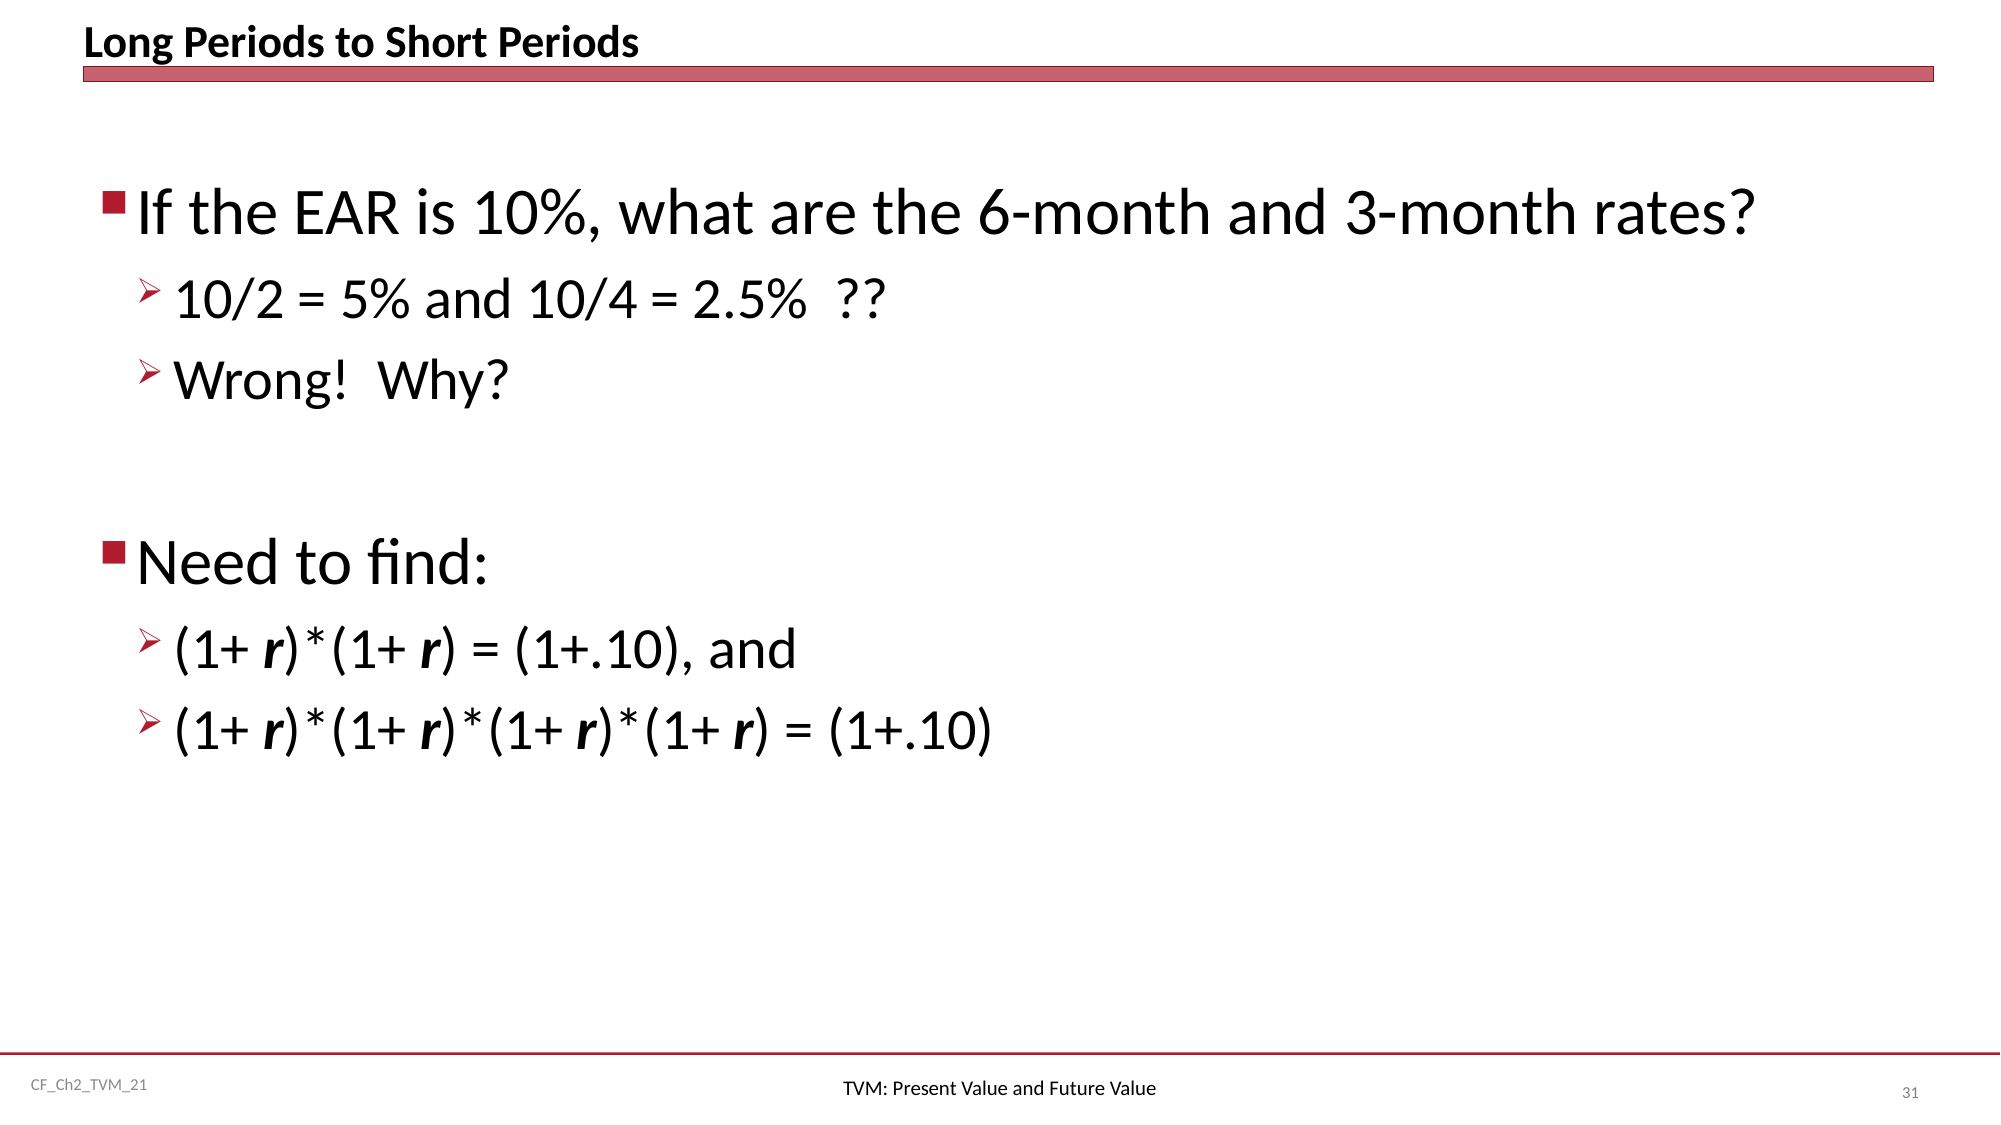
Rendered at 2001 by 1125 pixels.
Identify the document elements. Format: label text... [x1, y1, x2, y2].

list If the EAR is 10%, what are the 6-month and 3-month rates? 10/2 = 5% and 10/4 = 2.5% ?? Wrong! Why? Need to find: (1+ r)*(1+ r) = (1+.10), and (1+ r)*(1+ r)*(1+ r)*(1+ r) = (1+.10) [83, 87, 1934, 1041]
footer TVM: Present Value and Future Value [683, 1056, 1317, 1117]
title Long Periods to Short Periods [83, 6, 1935, 67]
slide_number 31 [1834, 1061, 1934, 1122]
